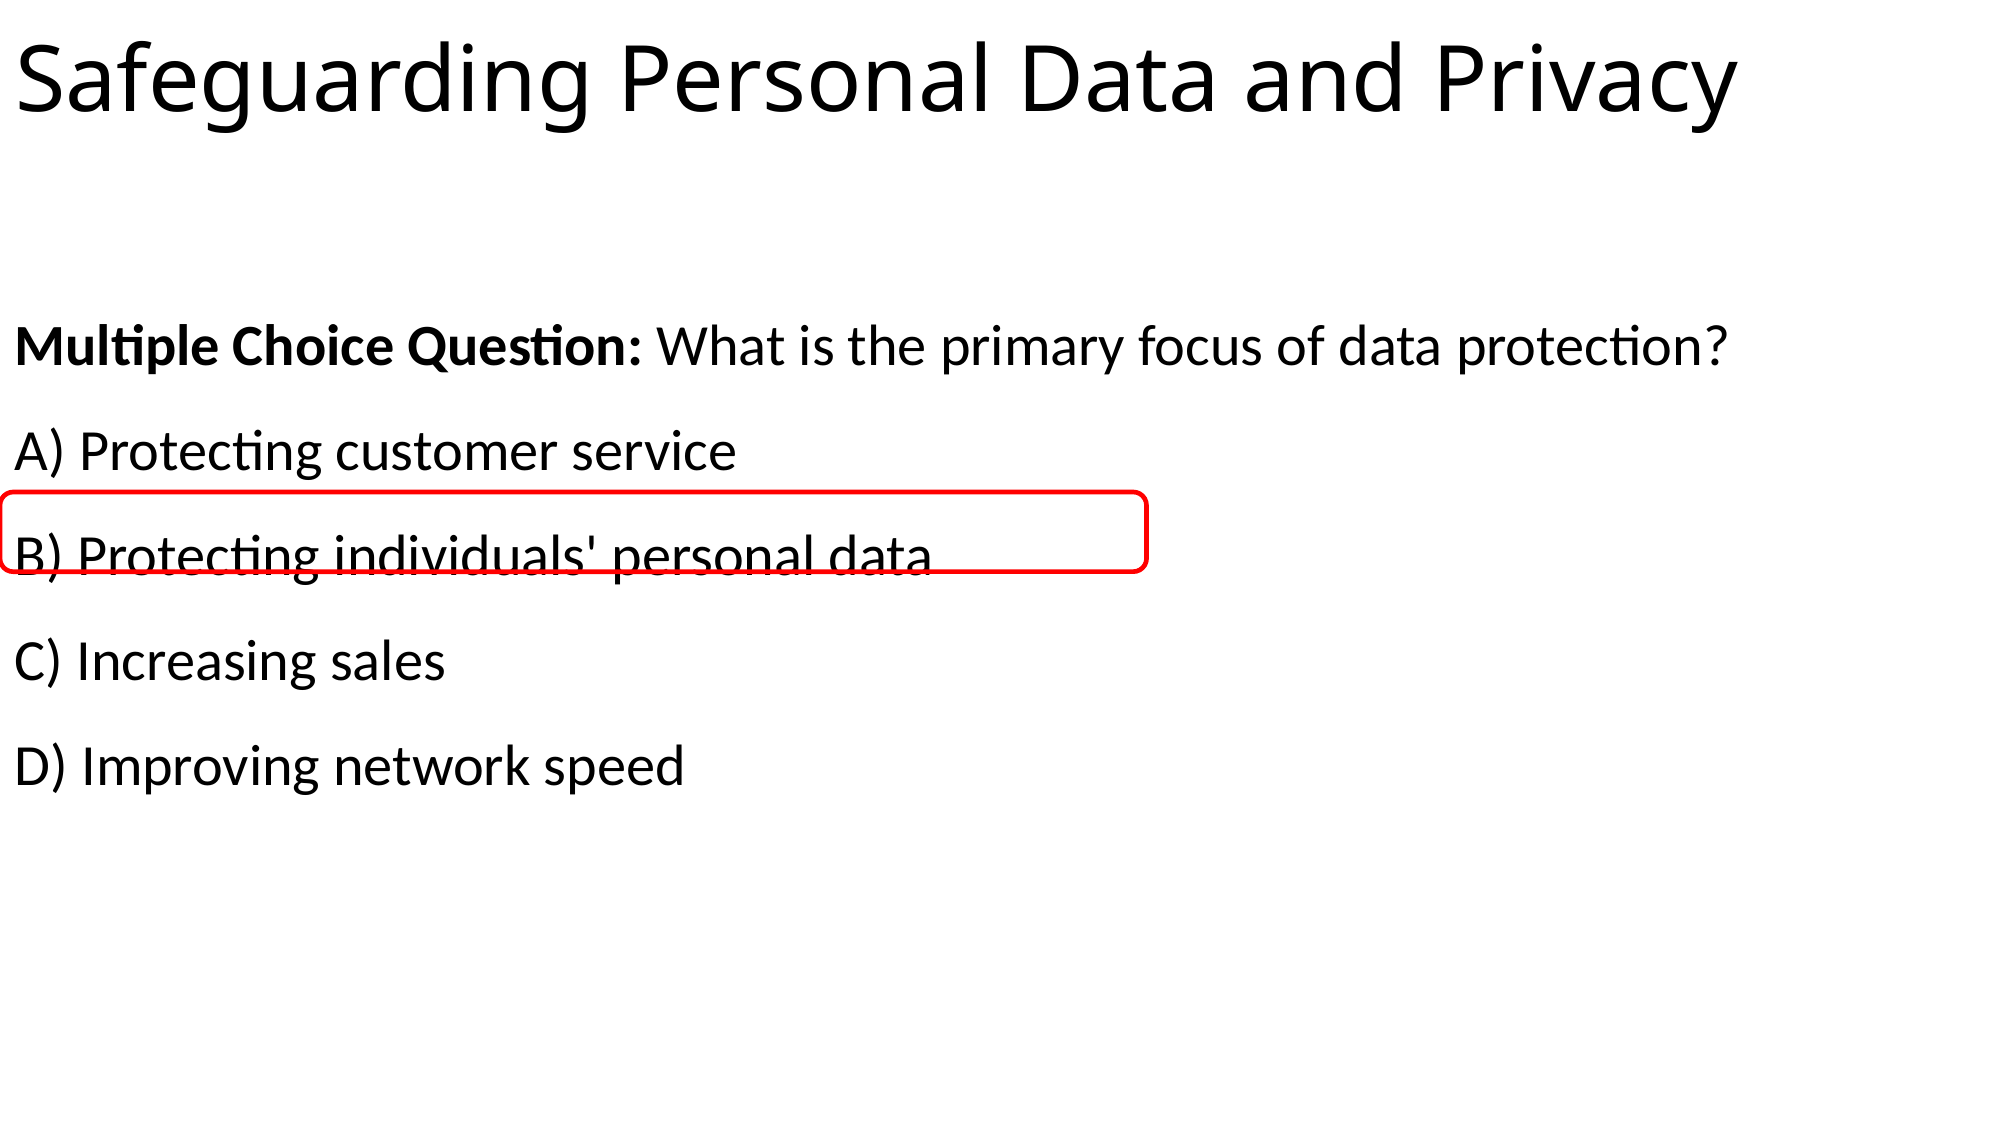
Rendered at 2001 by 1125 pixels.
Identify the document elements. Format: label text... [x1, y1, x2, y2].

text_box [0, 490, 1149, 574]
title Safeguarding Personal Data and Privacy [0, 0, 2000, 164]
text_box Multiple Choice Question: What is the primary focus of data protection? A) Protecting customer service B) Protecting individuals' personal data C) Increasing sales D) Improving network speed [0, 264, 2000, 805]
